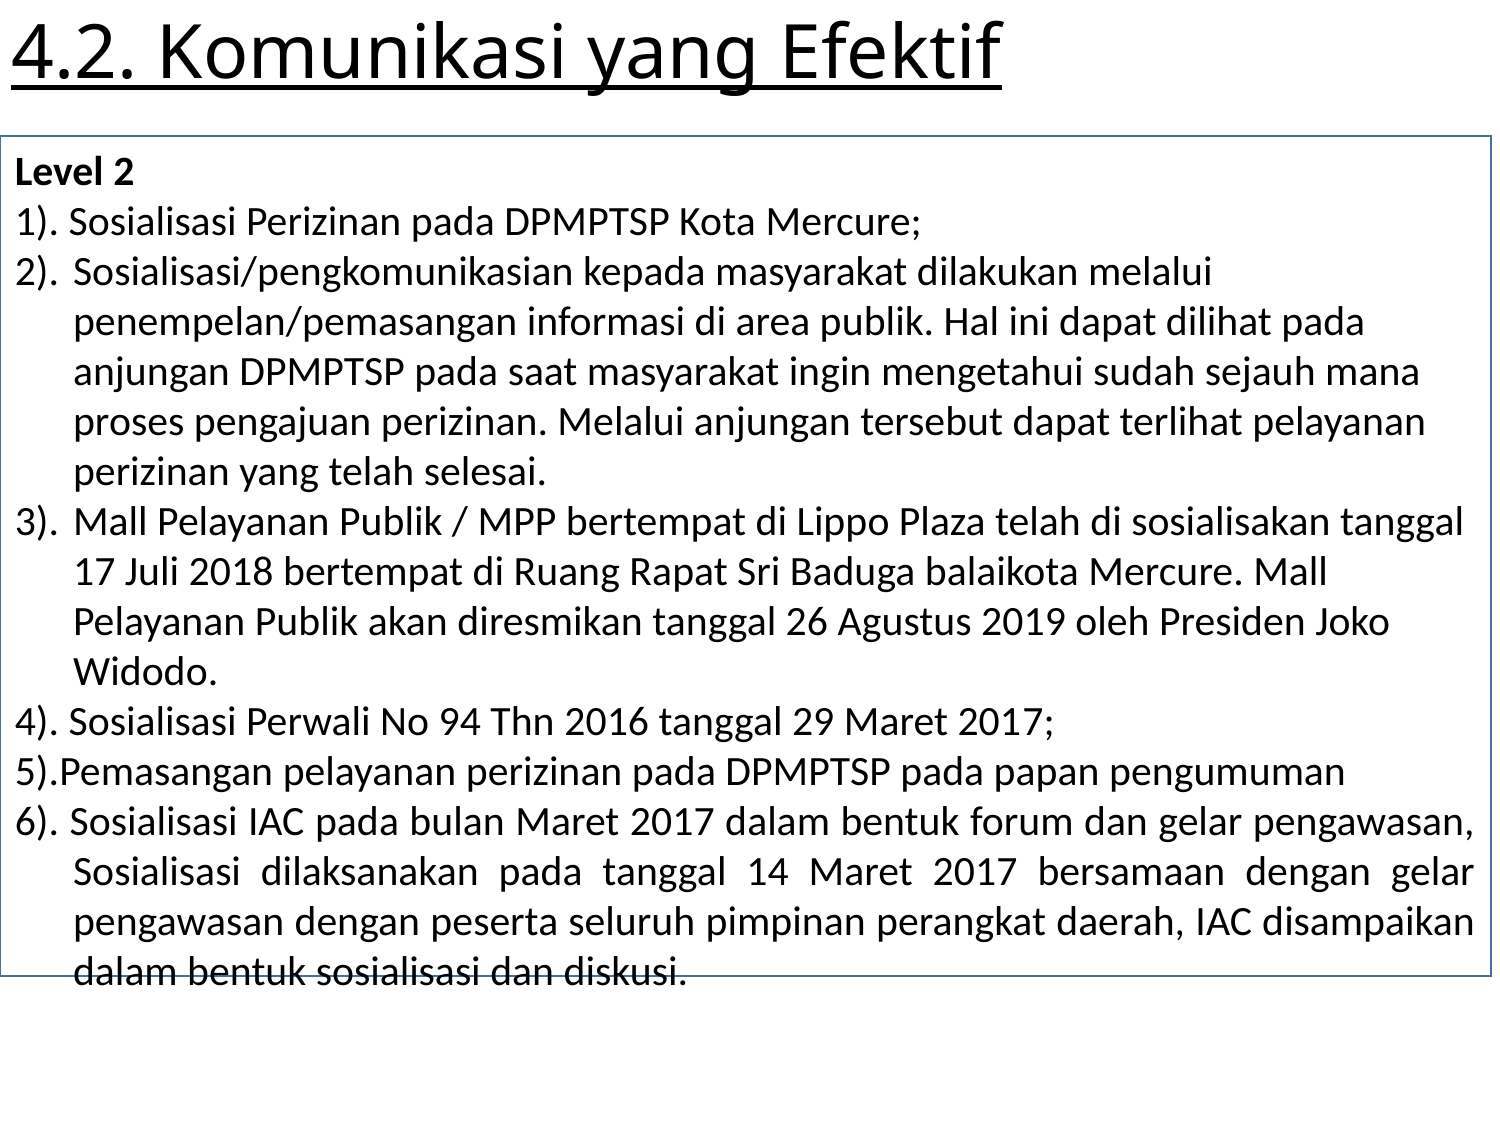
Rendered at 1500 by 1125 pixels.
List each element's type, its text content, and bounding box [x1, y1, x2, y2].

text_box Level 2 1). Sosialisasi Perizinan pada DPMPTSP Kota Mercure; 2). Sosialisasi/pengkomunikasian kepada masyarakat dilakukan melalui penempelan/pemasangan informasi di area publik. Hal ini dapat dilihat pada anjungan DPMPTSP pada saat masyarakat ingin mengetahui sudah sejauh mana proses pengajuan perizinan. Melalui anjungan tersebut dapat terlihat pelayanan perizinan yang telah selesai. 3). Mall Pelayanan Publik / MPP bertempat di Lippo Plaza telah di sosialisakan tanggal 17 Juli 2018 bertempat di Ruang Rapat Sri Baduga balaikota Mercure. Mall Pelayanan Publik akan diresmikan tanggal 26 Agustus 2019 oleh Presiden Joko Widodo. 4). Sosialisasi Perwali No 94 Thn 2016 tanggal 29 Maret 2017; 5).Pemasangan pelayanan perizinan pada DPMPTSP pada papan pengumuman 6). Sosialisasi IAC pada bulan Maret 2017 dalam bentuk forum dan gelar pengawasan, Sosialisasi dilaksanakan pada tanggal 14 Maret 2017 bersamaan dengan gelar pengawasan dengan peserta seluruh pimpinan perangkat daerah, IAC disampaikan dalam bentuk sosialisasi dan diskusi. [0, 135, 1492, 977]
text_box 4.2. Komunikasi yang Efektif [0, 7, 1493, 102]
text_box [106, 101, 750, 171]
